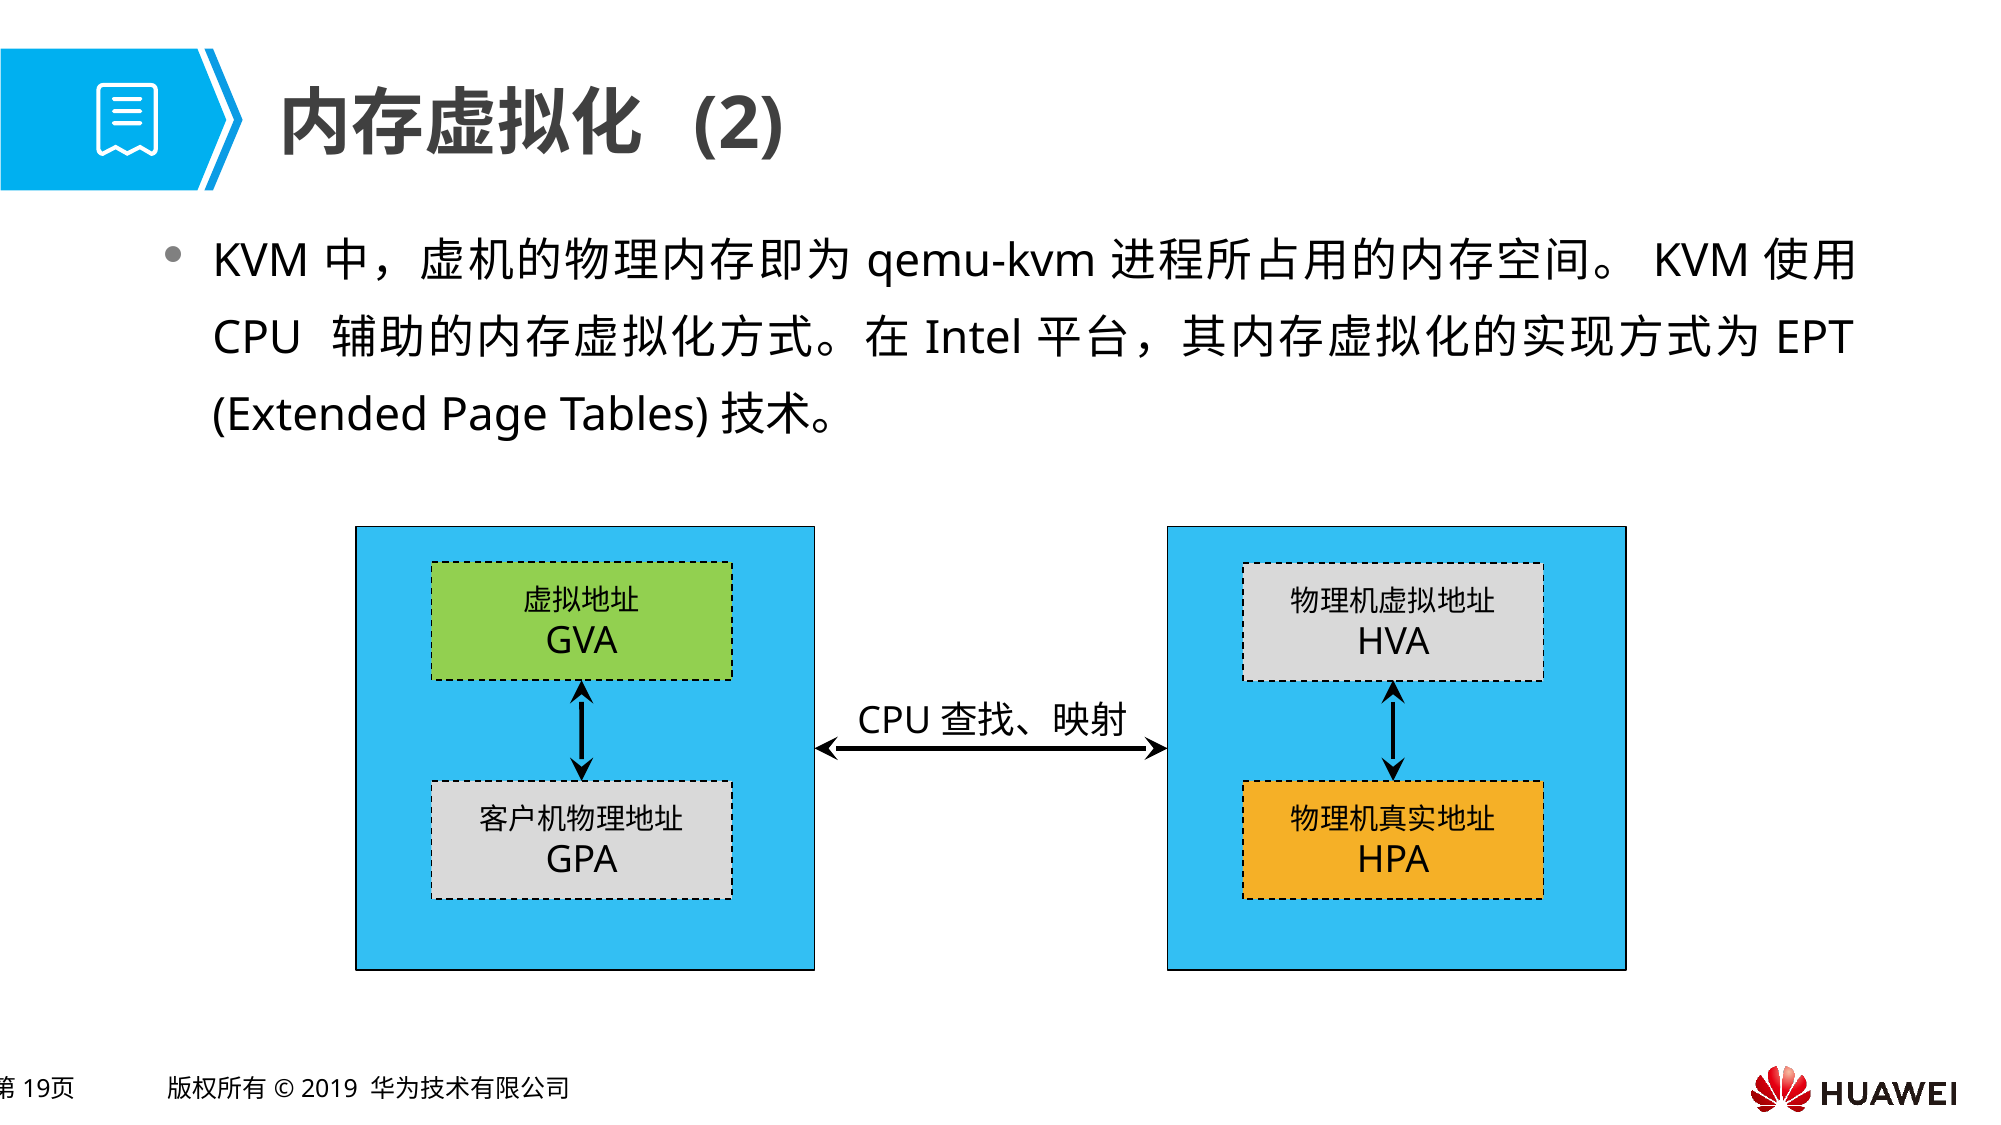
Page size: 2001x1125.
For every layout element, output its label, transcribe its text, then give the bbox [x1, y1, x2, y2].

text_box [1167, 526, 1626, 970]
title 内存虚拟化 (2) [261, 67, 1875, 173]
list KVM中，虚机的物理内存即为qemu-kvm进程所占用的内存空间。KVM使用CPU 辅助的内存虚拟化方式。在Intel平台，其内存虚拟化的实现方式为EPT (Extended Page Tables)技术。 [149, 202, 1883, 451]
text_box CPU查找、映射 [843, 688, 1143, 747]
picture [1751, 1066, 1956, 1112]
text_box 客户机物理地址 GPA [431, 780, 732, 899]
text_box 虚拟地址 GVA [431, 562, 732, 681]
text_box 物理机真实地址 HPA [1242, 780, 1544, 899]
text_box 物理机虚拟地址 HVA [1242, 563, 1544, 682]
text_box [356, 526, 815, 970]
